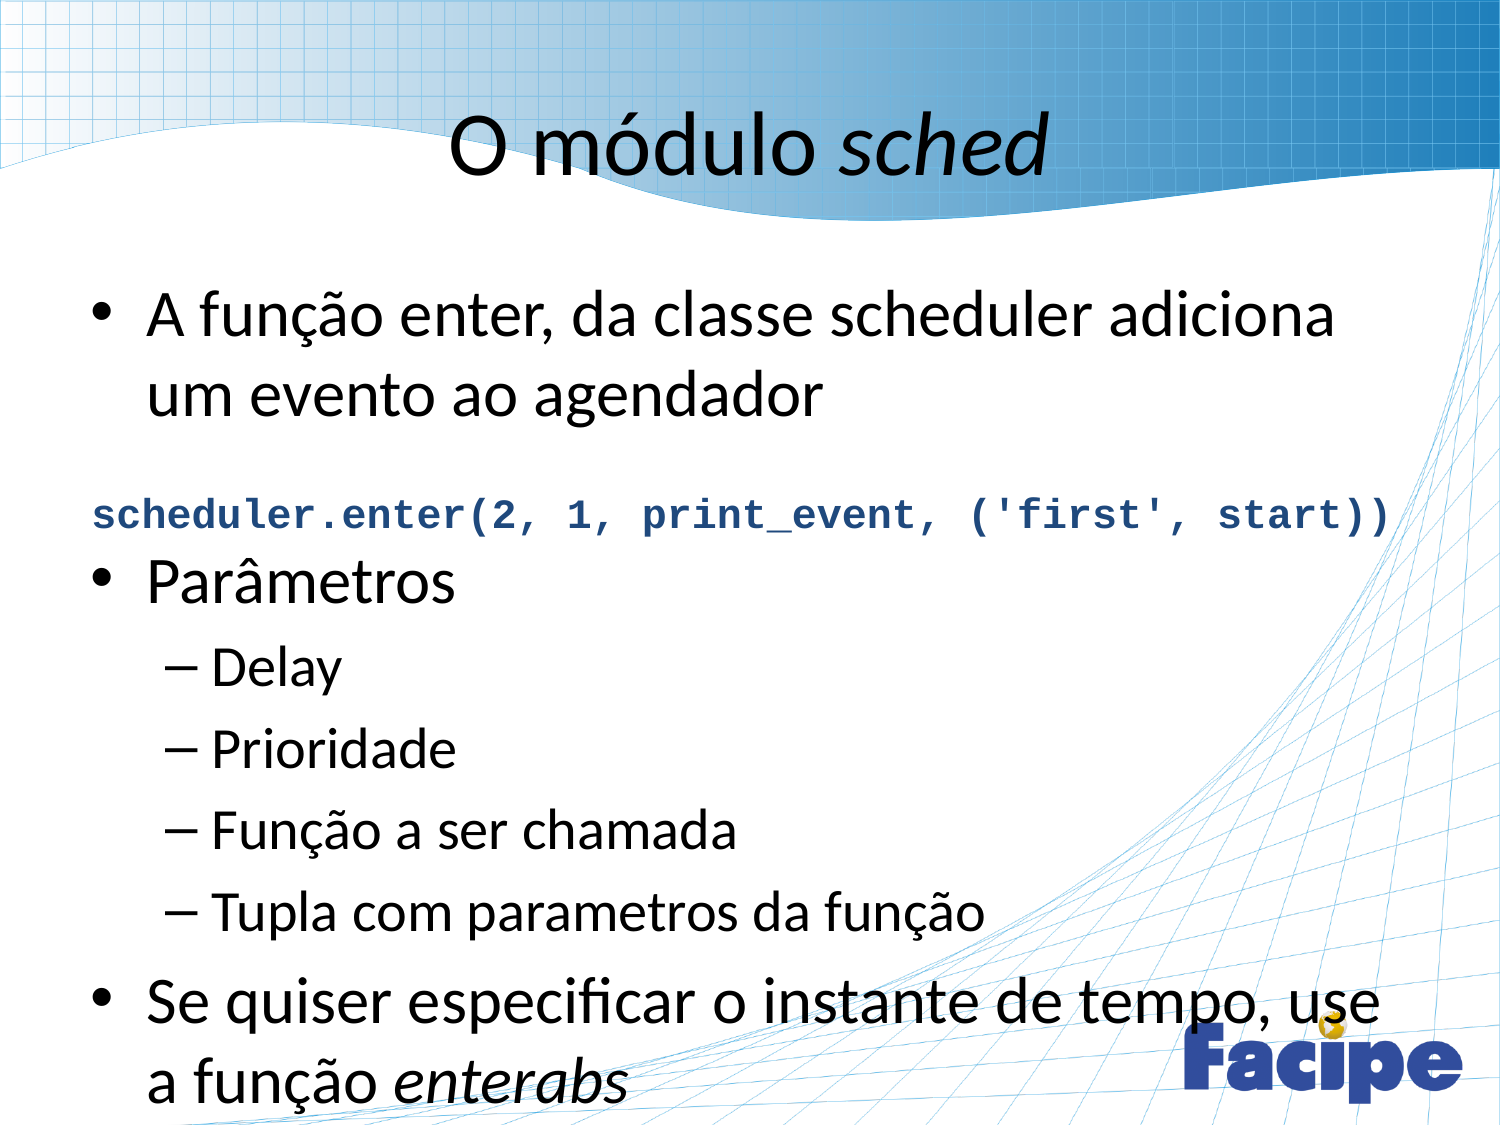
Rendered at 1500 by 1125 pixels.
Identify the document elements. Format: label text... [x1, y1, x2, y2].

list A função enter, da classe scheduler adiciona um evento ao agendador Parâmetros Delay Prioridade Função a ser chamada Tupla com parametros da função Se quiser especificar o instante de tempo, use a função enterabs [74, 262, 1426, 1006]
title O módulo sched [74, 44, 1426, 233]
text_box scheduler.enter(2, 1, print_event, ('first', start)) [76, 479, 1500, 545]
picture [0, 0, 1500, 1125]
